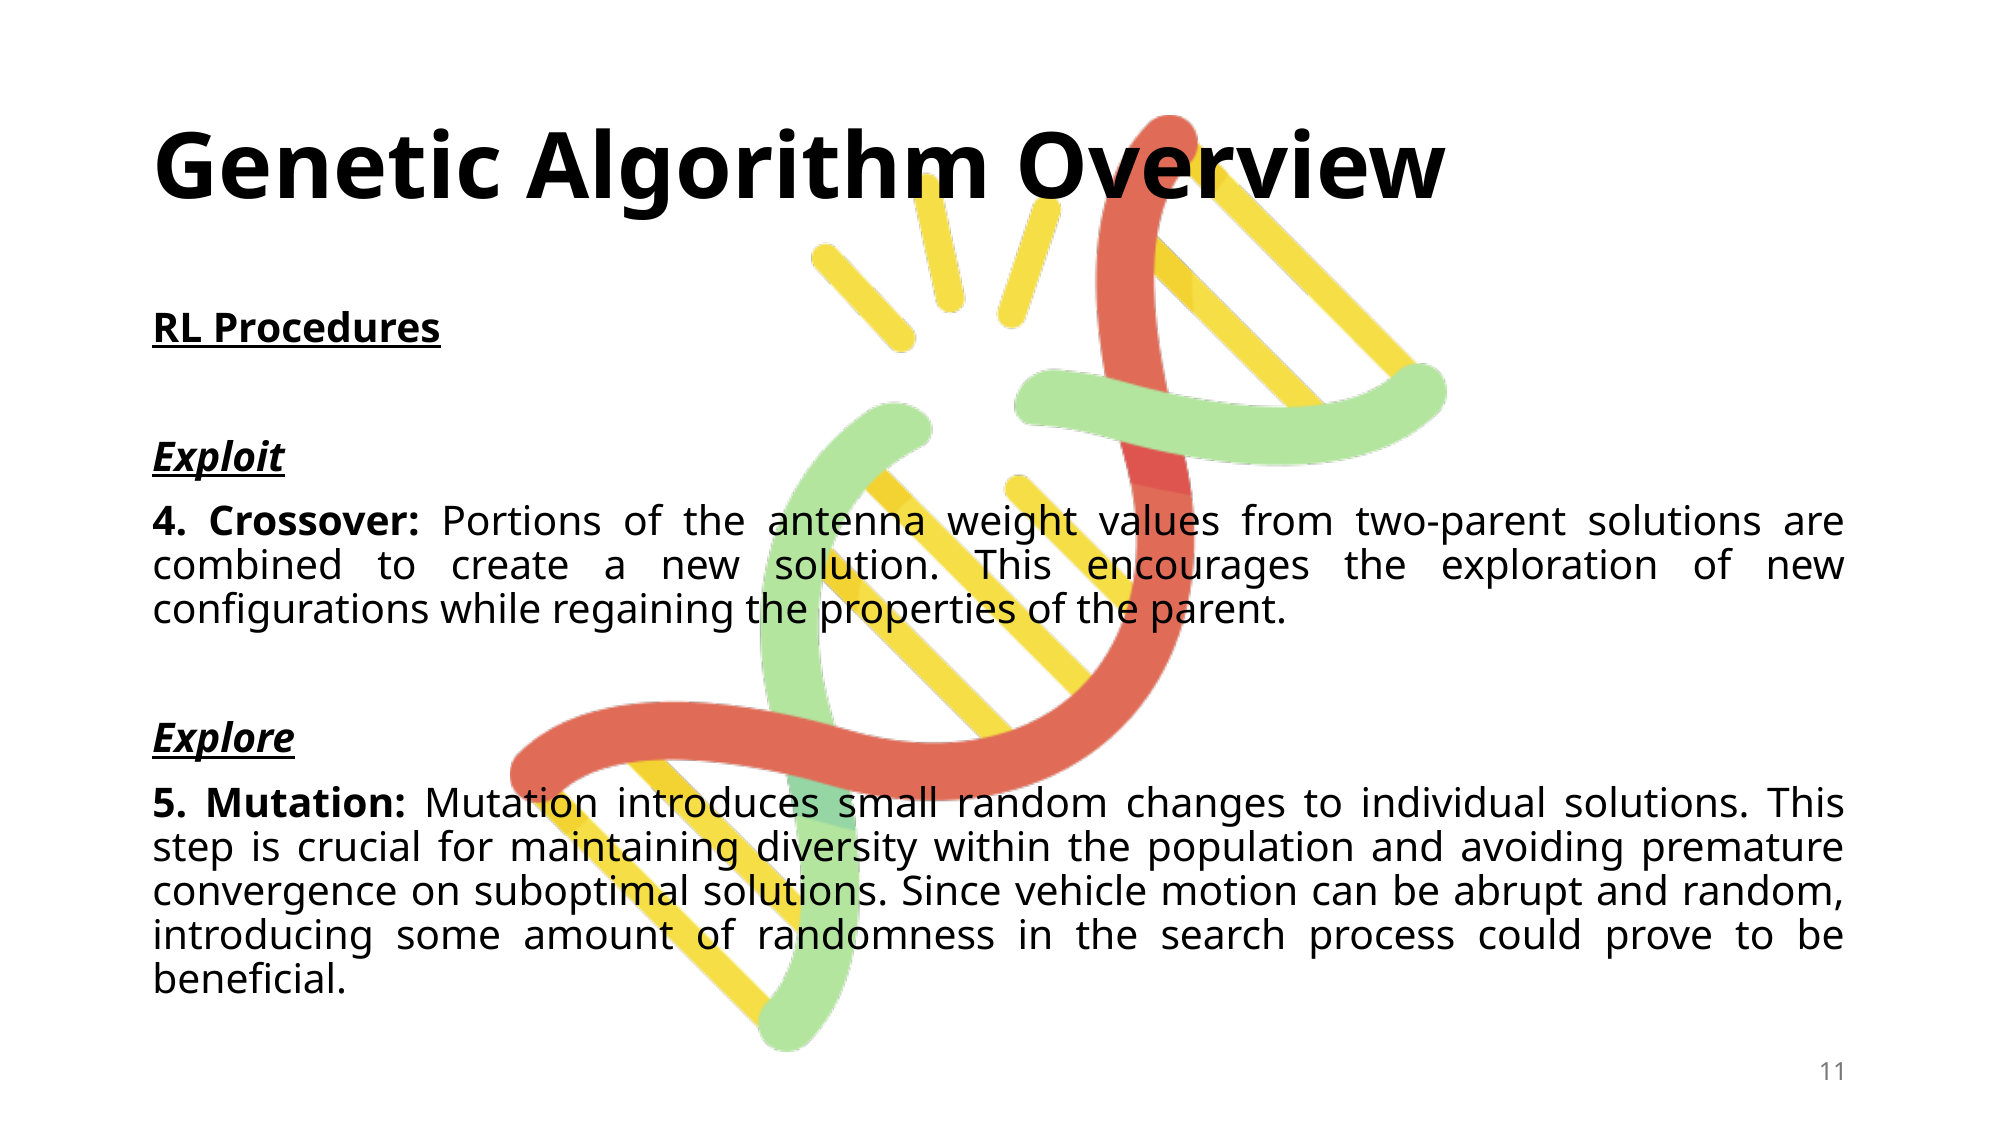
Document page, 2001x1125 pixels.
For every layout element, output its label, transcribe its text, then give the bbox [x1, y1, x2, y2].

slide_number 11 [1412, 1042, 1863, 1103]
list RL Procedures Exploit 4. Crossover: Portions of the antenna weight values from two-parent solutions are combined to create a new solution. This encourages the exploration of new configurations while regaining the properties of the parent. Explore 5. Mutation: Mutation introduces small random changes to individual solutions. This step is crucial for maintaining diversity within the population and avoiding premature convergence on suboptimal solutions. Since vehicle motion can be abrupt and random, introducing some amount of randomness in the search process could prove to be beneficial. [1448, 299, 1863, 1014]
picture [510, 115, 1448, 1053]
list RL Procedures Exploit 4. Crossover: Portions of the antenna weight values from two-parent solutions are combined to create a new solution. This encourages the exploration of new configurations while regaining the properties of the parent. Explore 5. Mutation: Mutation introduces small random changes to individual solutions. This step is crucial for maintaining diversity within the population and avoiding premature convergence on suboptimal solutions. Since vehicle motion can be abrupt and random, introducing some amount of randomness in the search process could prove to be beneficial. [137, 299, 510, 1014]
title Genetic Algorithm Overview [137, 59, 1863, 278]
